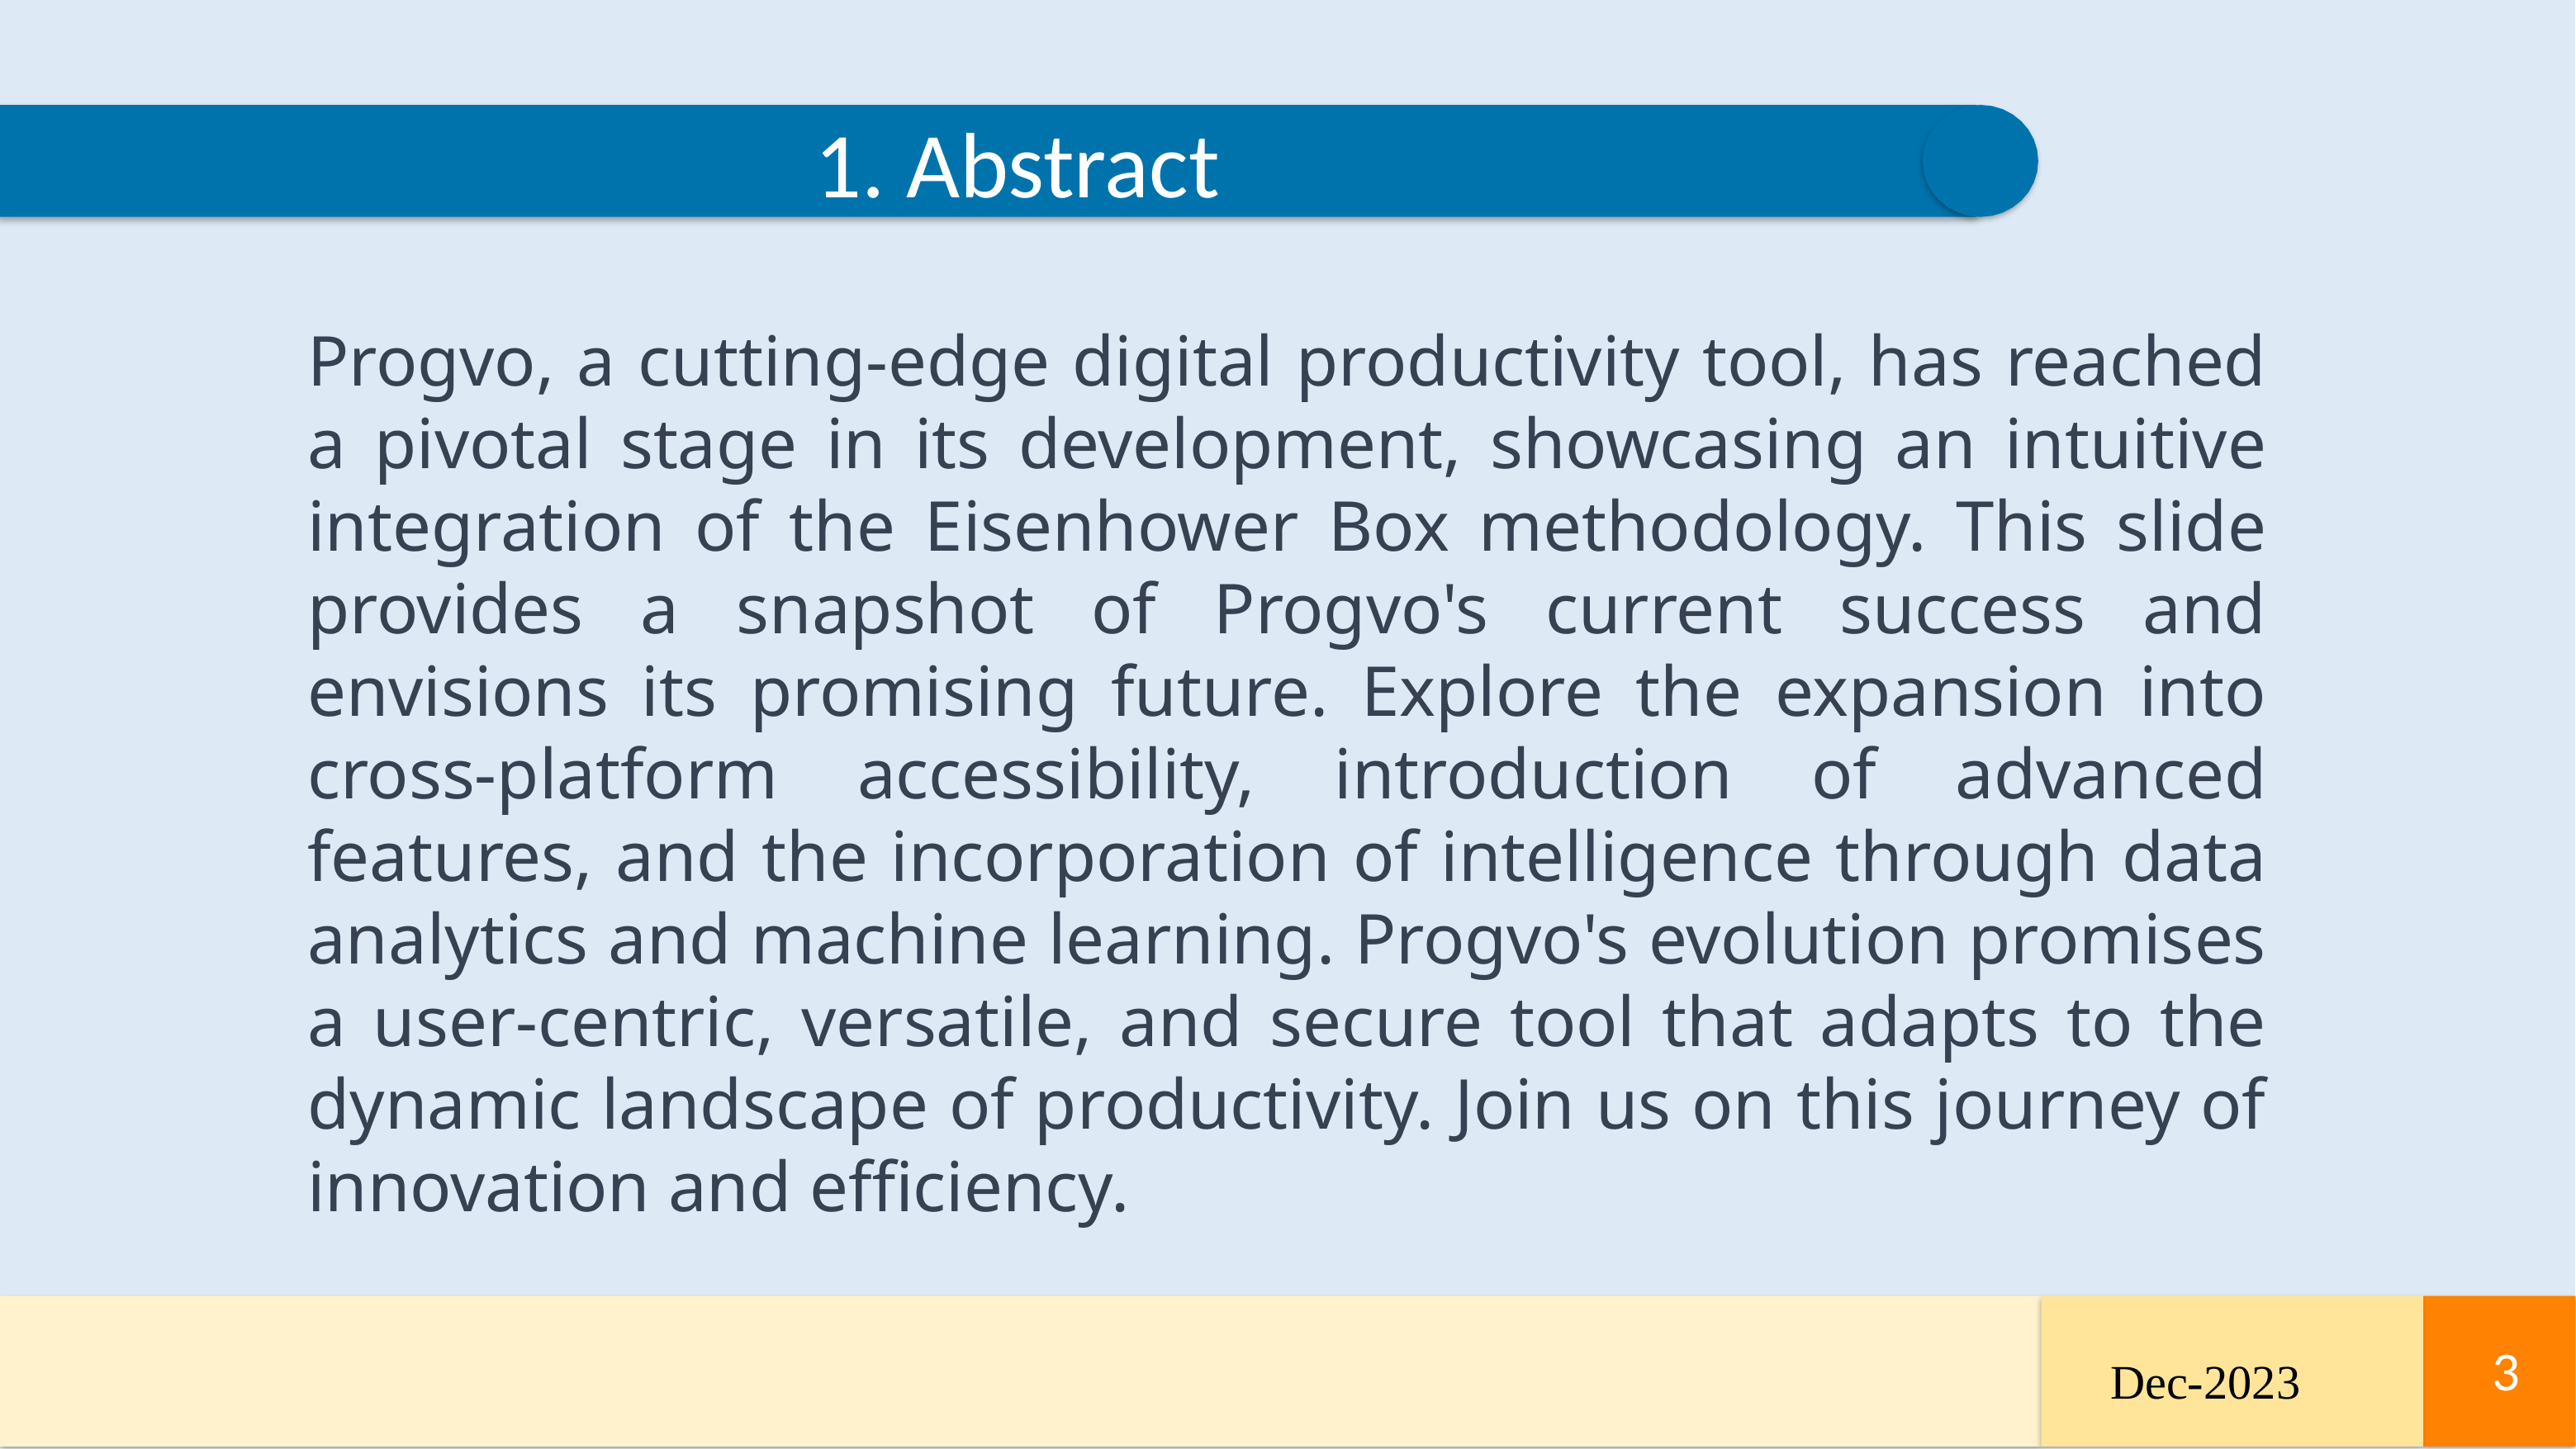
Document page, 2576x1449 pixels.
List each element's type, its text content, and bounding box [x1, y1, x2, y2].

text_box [0, 1295, 2576, 1447]
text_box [0, 104, 2039, 218]
text_box Progvo, a cutting-edge digital productivity tool, has reached a pivotal stage in its development, showcasing an intuitive integration of the Eisenhower Box methodology. This slide provides a snapshot of Progvo's current success and envisions its promising future. Explore the expansion into cross-platform accessibility, introduction of advanced features, and the incorporation of intelligence through data analytics and machine learning. Progvo's evolution promises a user-centric, versatile, and secure tool that adapts to the dynamic landscape of productivity. Join us on this journey of innovation and efficiency. [295, 311, 2281, 1232]
